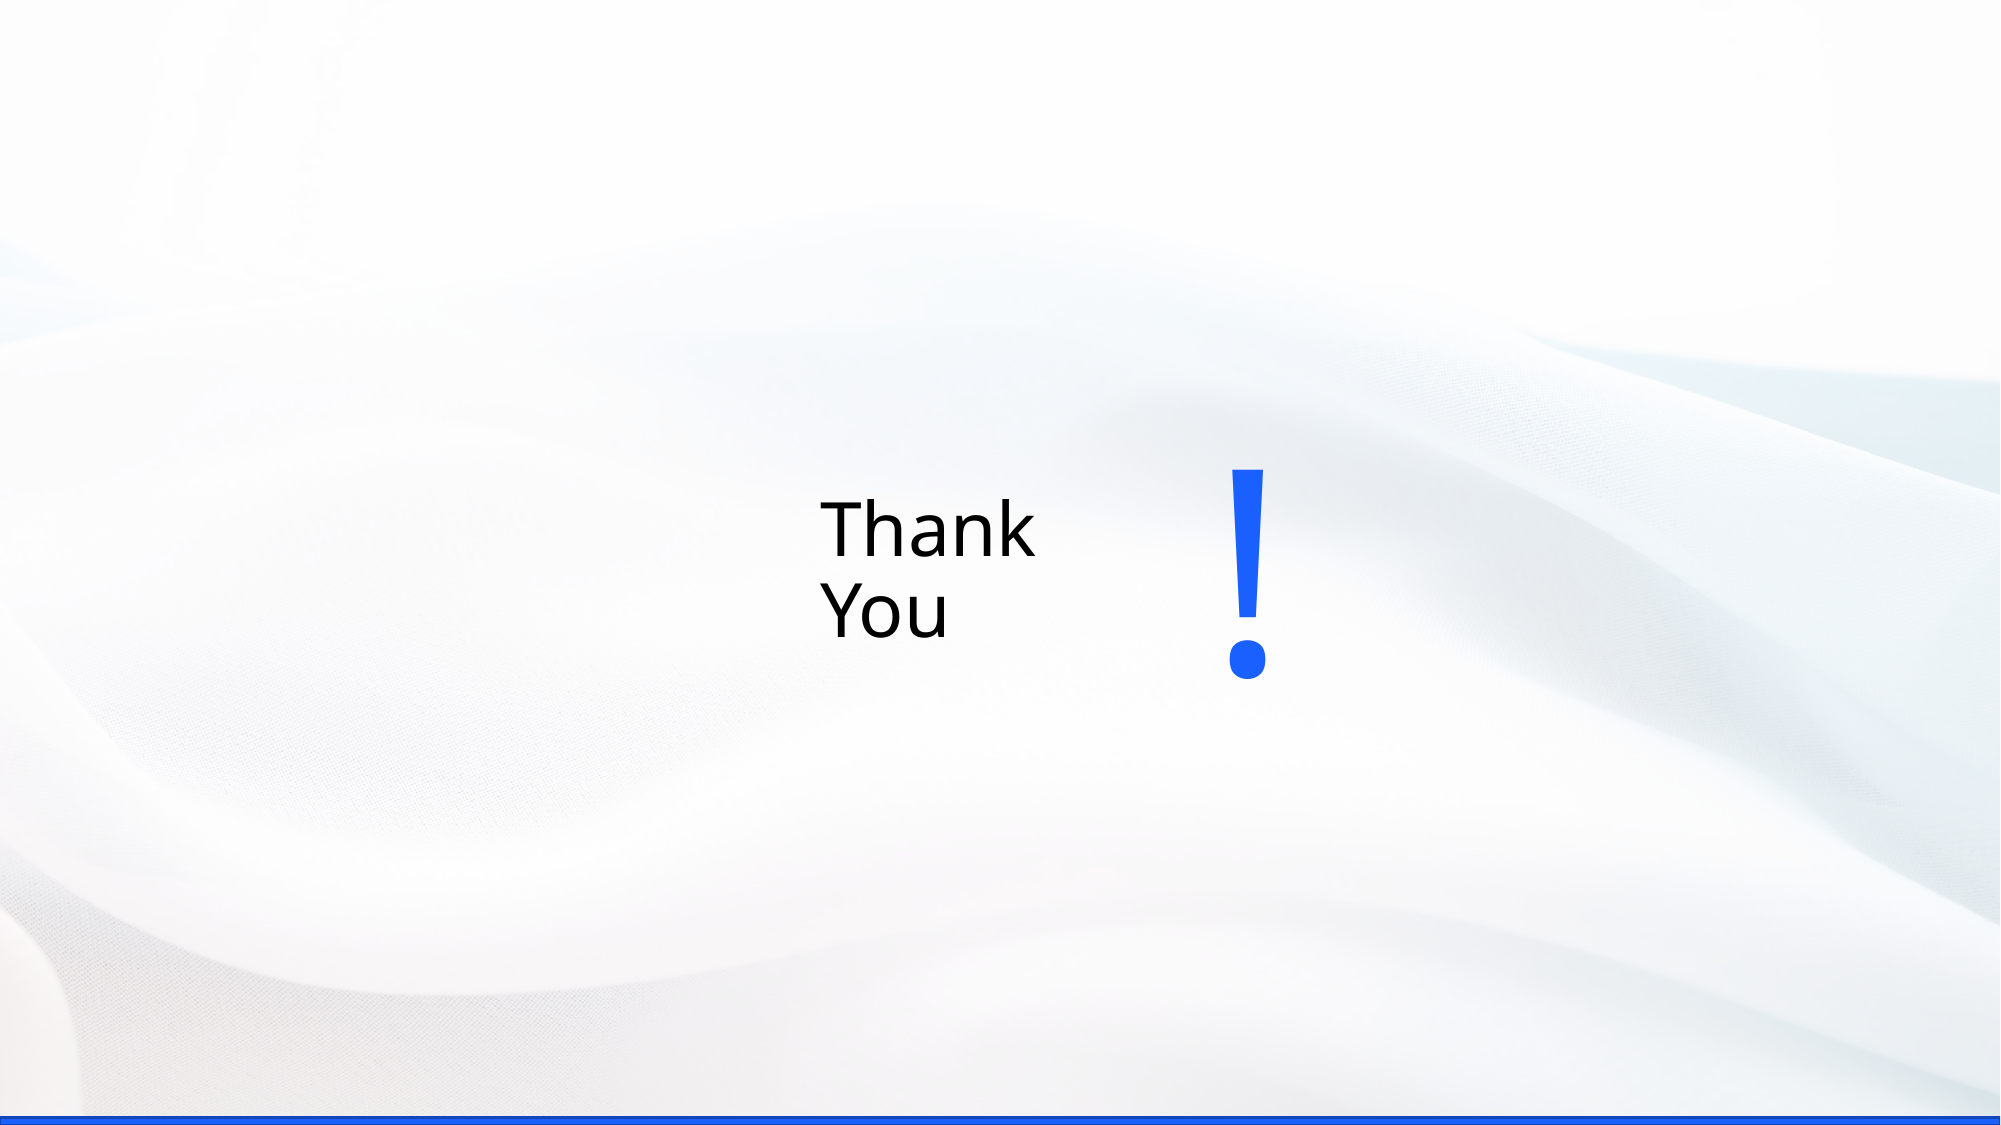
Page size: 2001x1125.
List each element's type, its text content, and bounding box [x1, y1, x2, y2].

text_box Thank You [805, 483, 1194, 661]
text_box ! [1194, 380, 1290, 741]
